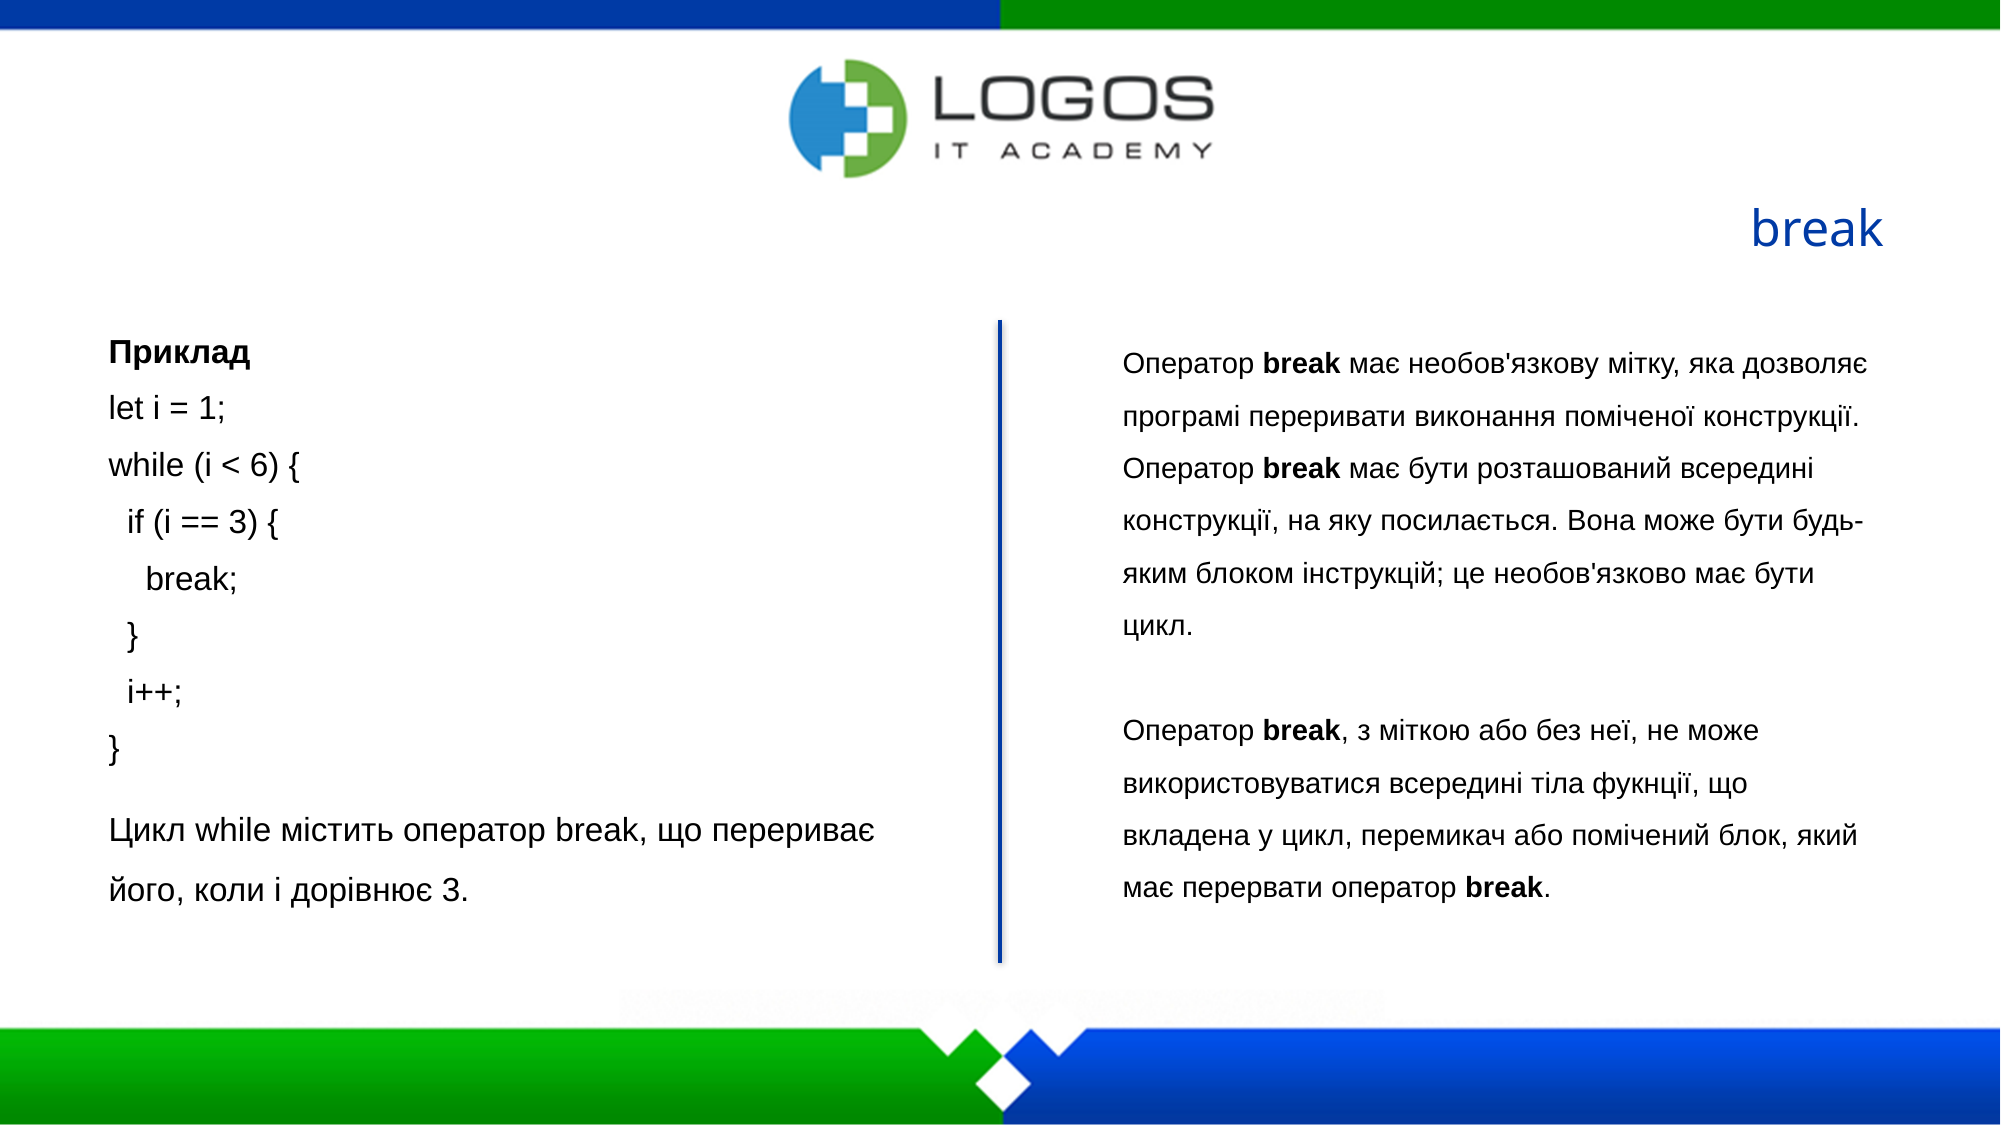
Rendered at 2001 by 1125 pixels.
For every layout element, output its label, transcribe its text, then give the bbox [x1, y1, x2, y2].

text_box break [1293, 188, 1892, 264]
text_box Оператор break має необов'язкову мітку, яка дозволяє програмі переривати виконання поміченої конструкції. Оператор break має бути розташований всередині конструкції, на яку посилається. Вона може бути будь-яким блоком інструкцій; це необов'язково має бути цикл. Оператор break, з міткою або без неї, не може використовуватися всередині тіла фукнції, що вкладена у цикл, перемикач або помічений блок, який має перервати оператор break. [1107, 319, 1892, 912]
text_box Приклад let i = 1; while (i < 6) { if (i == 3) { break; } i++; } Цикл while містить оператор break, що перериває його, коли i дорівнює 3. [93, 319, 929, 1034]
picture [0, 0, 2001, 1125]
